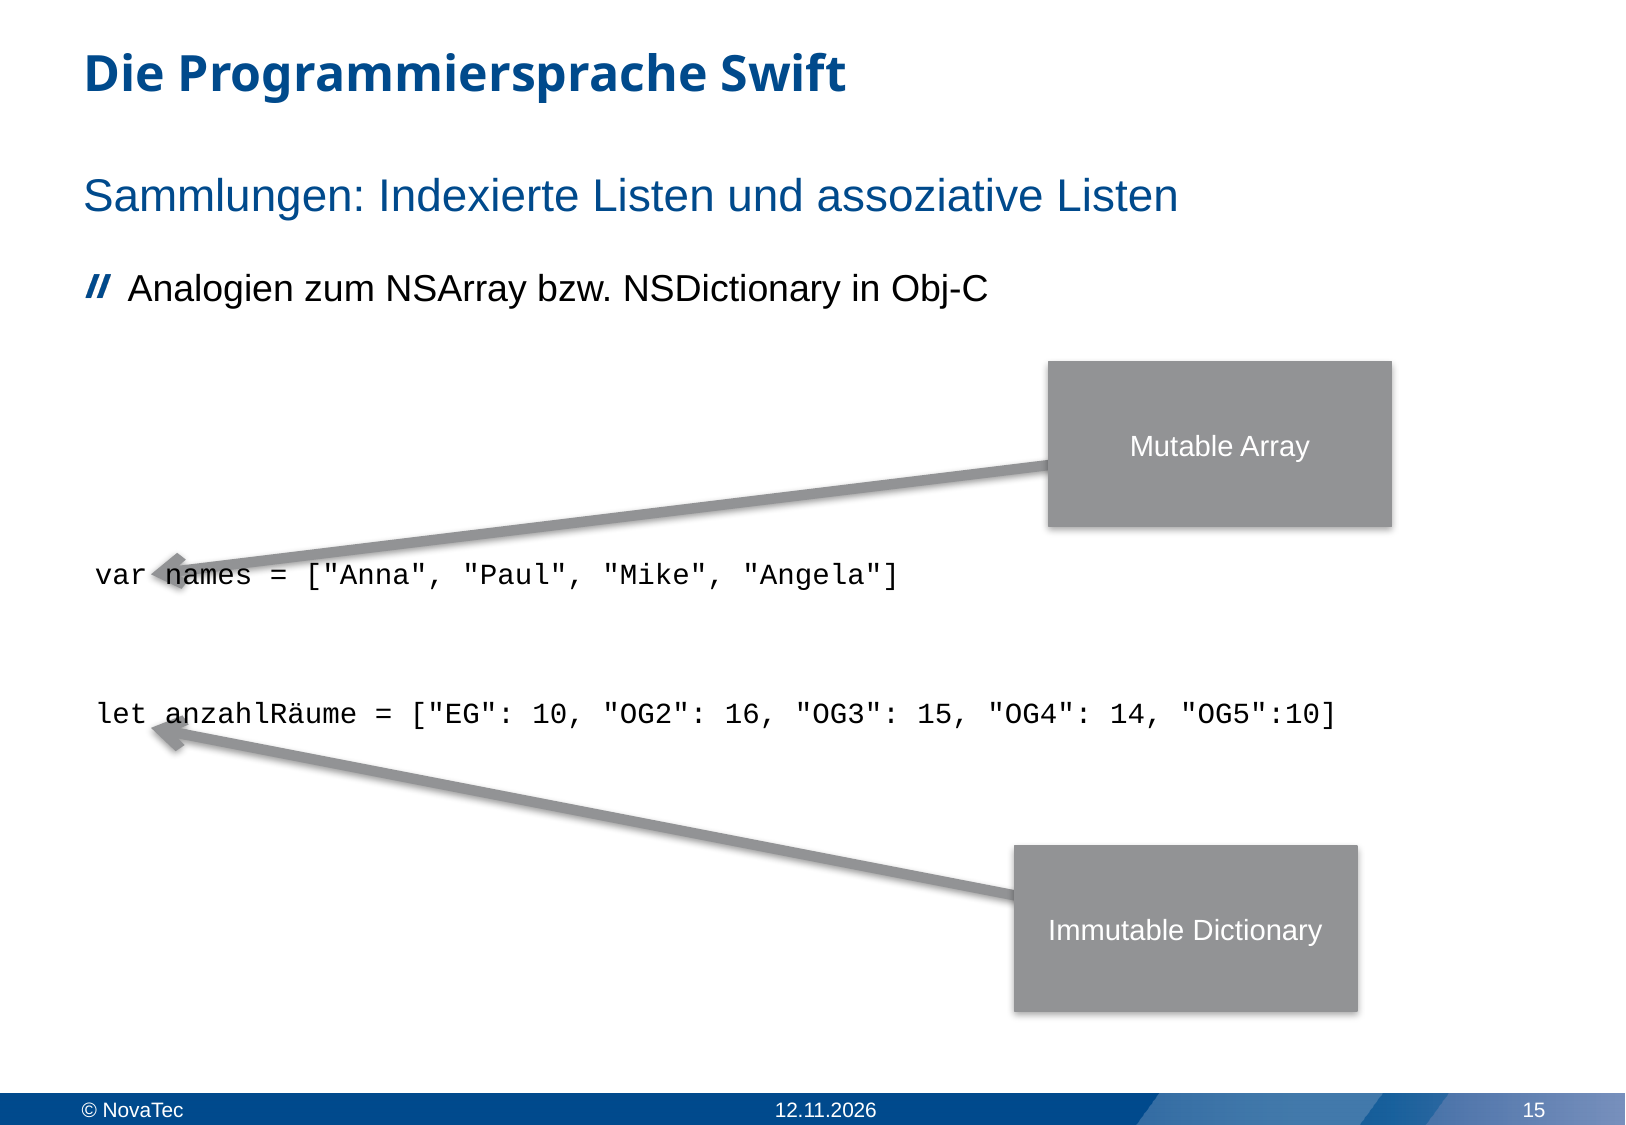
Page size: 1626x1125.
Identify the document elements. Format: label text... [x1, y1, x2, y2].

subtitle Sammlungen: Indexierte Listen und assoziative Listen [83, 166, 1542, 263]
text_box Immutable Dictionary [1014, 845, 1358, 1012]
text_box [150, 443, 1221, 575]
title Die Programmiersprache Swift [83, 47, 1184, 163]
text_box var names = ["Anna", "Paul", "Mike", "Angela"] let anzahlRäume = ["EG": 10, "OG2": 16, "OG3": 15, "OG4": 14, "OG5":10] [80, 547, 1356, 773]
picture [83, 272, 113, 300]
text_box Mutable Array [1048, 361, 1392, 527]
picture [0, 1093, 1625, 1125]
list Analogien zum NSArray bzw. NSDictionary in Obj-C [83, 263, 1542, 610]
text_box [150, 727, 1186, 929]
